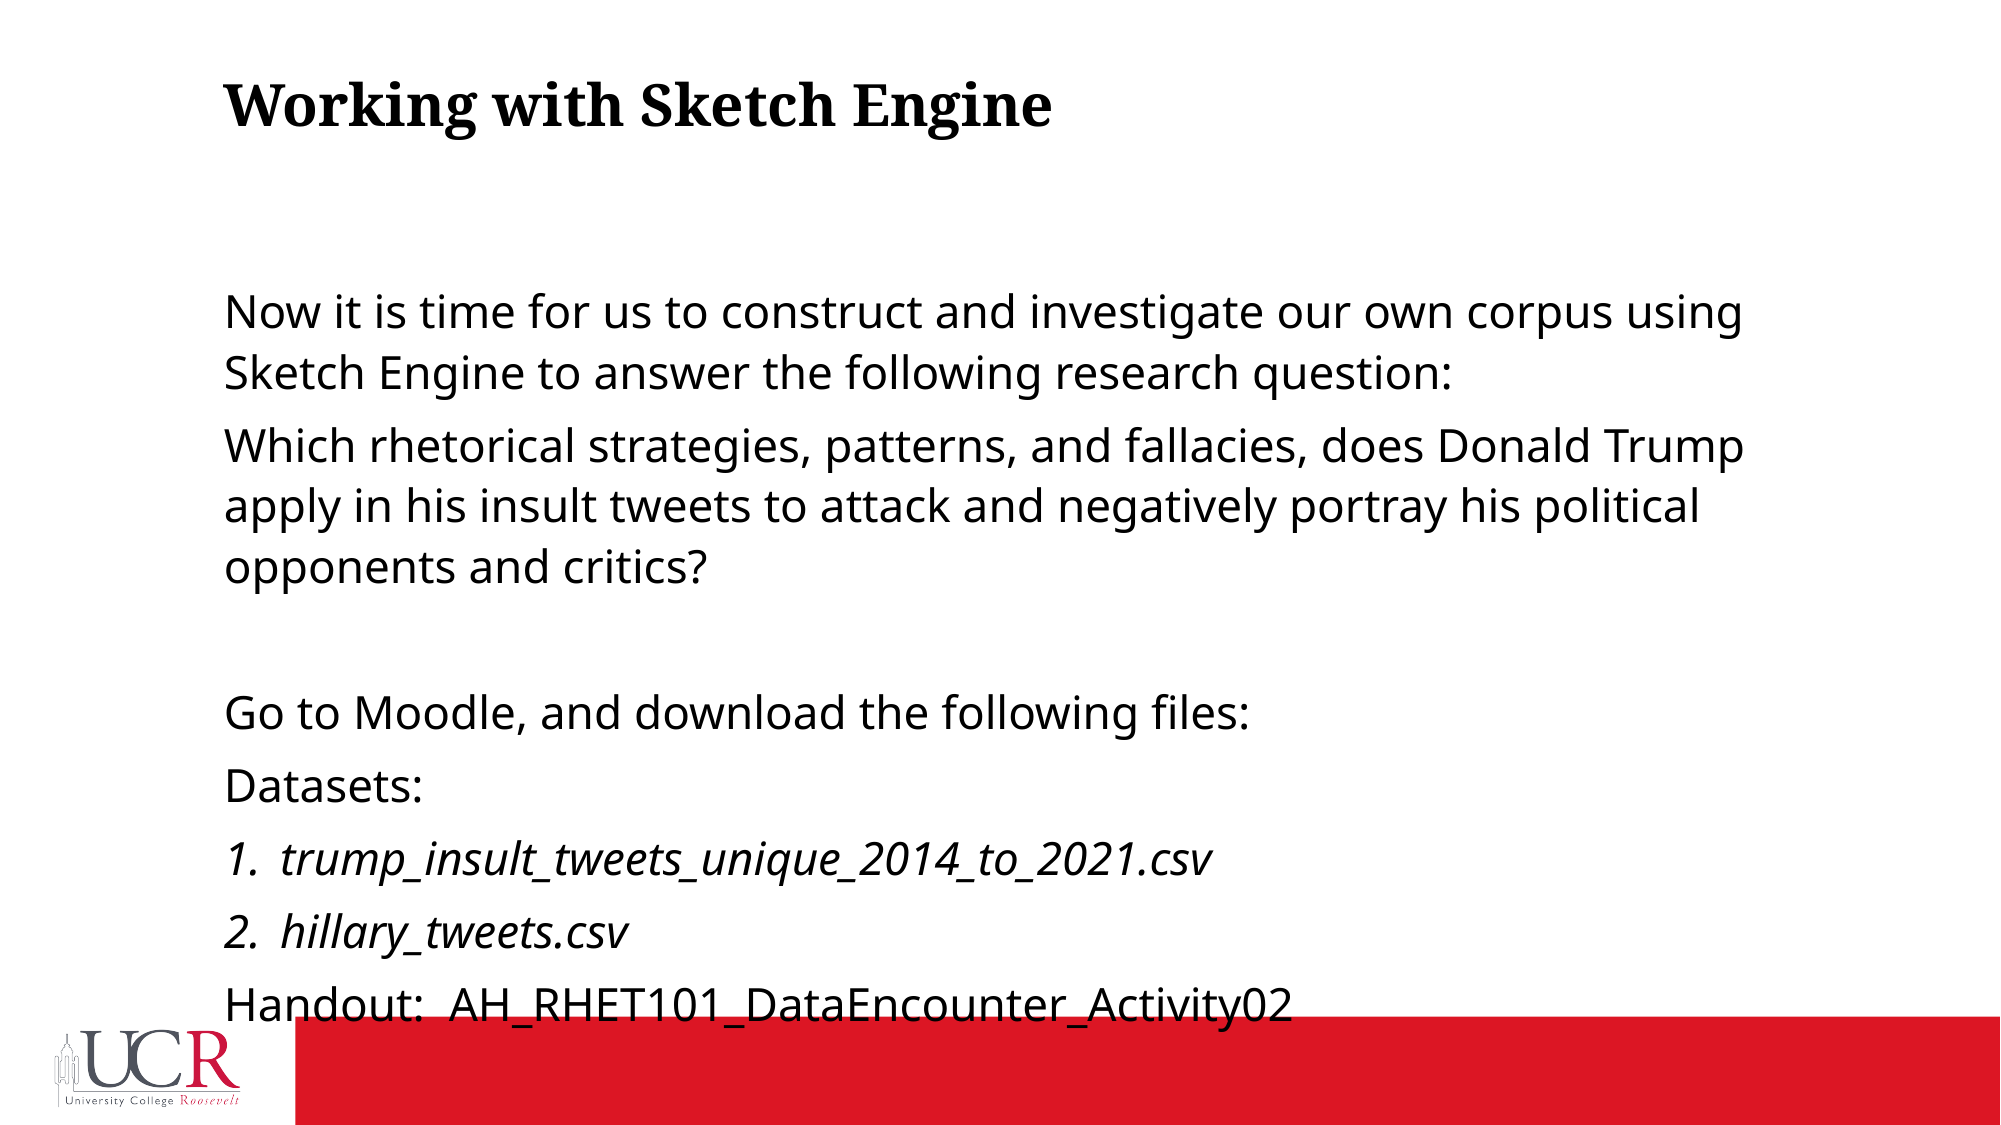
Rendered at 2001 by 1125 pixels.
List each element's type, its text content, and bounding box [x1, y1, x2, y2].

picture [35, 1012, 260, 1125]
title Working with Sketch Engine [209, 60, 1791, 224]
list Now it is time for us to construct and investigate our own corpus using Sketch Engine to answer the following research question: Which rhetorical strategies, patterns, and fallacies, does Donald Trump apply in his insult tweets to attack and negatively portray his political opponents and critics? Go to Moodle, and download the following files: Datasets: trump_insult_tweets_unique_2014_to_2021.csv hillary_tweets.csv Handout: AH_RHET101_DataEncounter_Activity02 [209, 270, 1791, 967]
